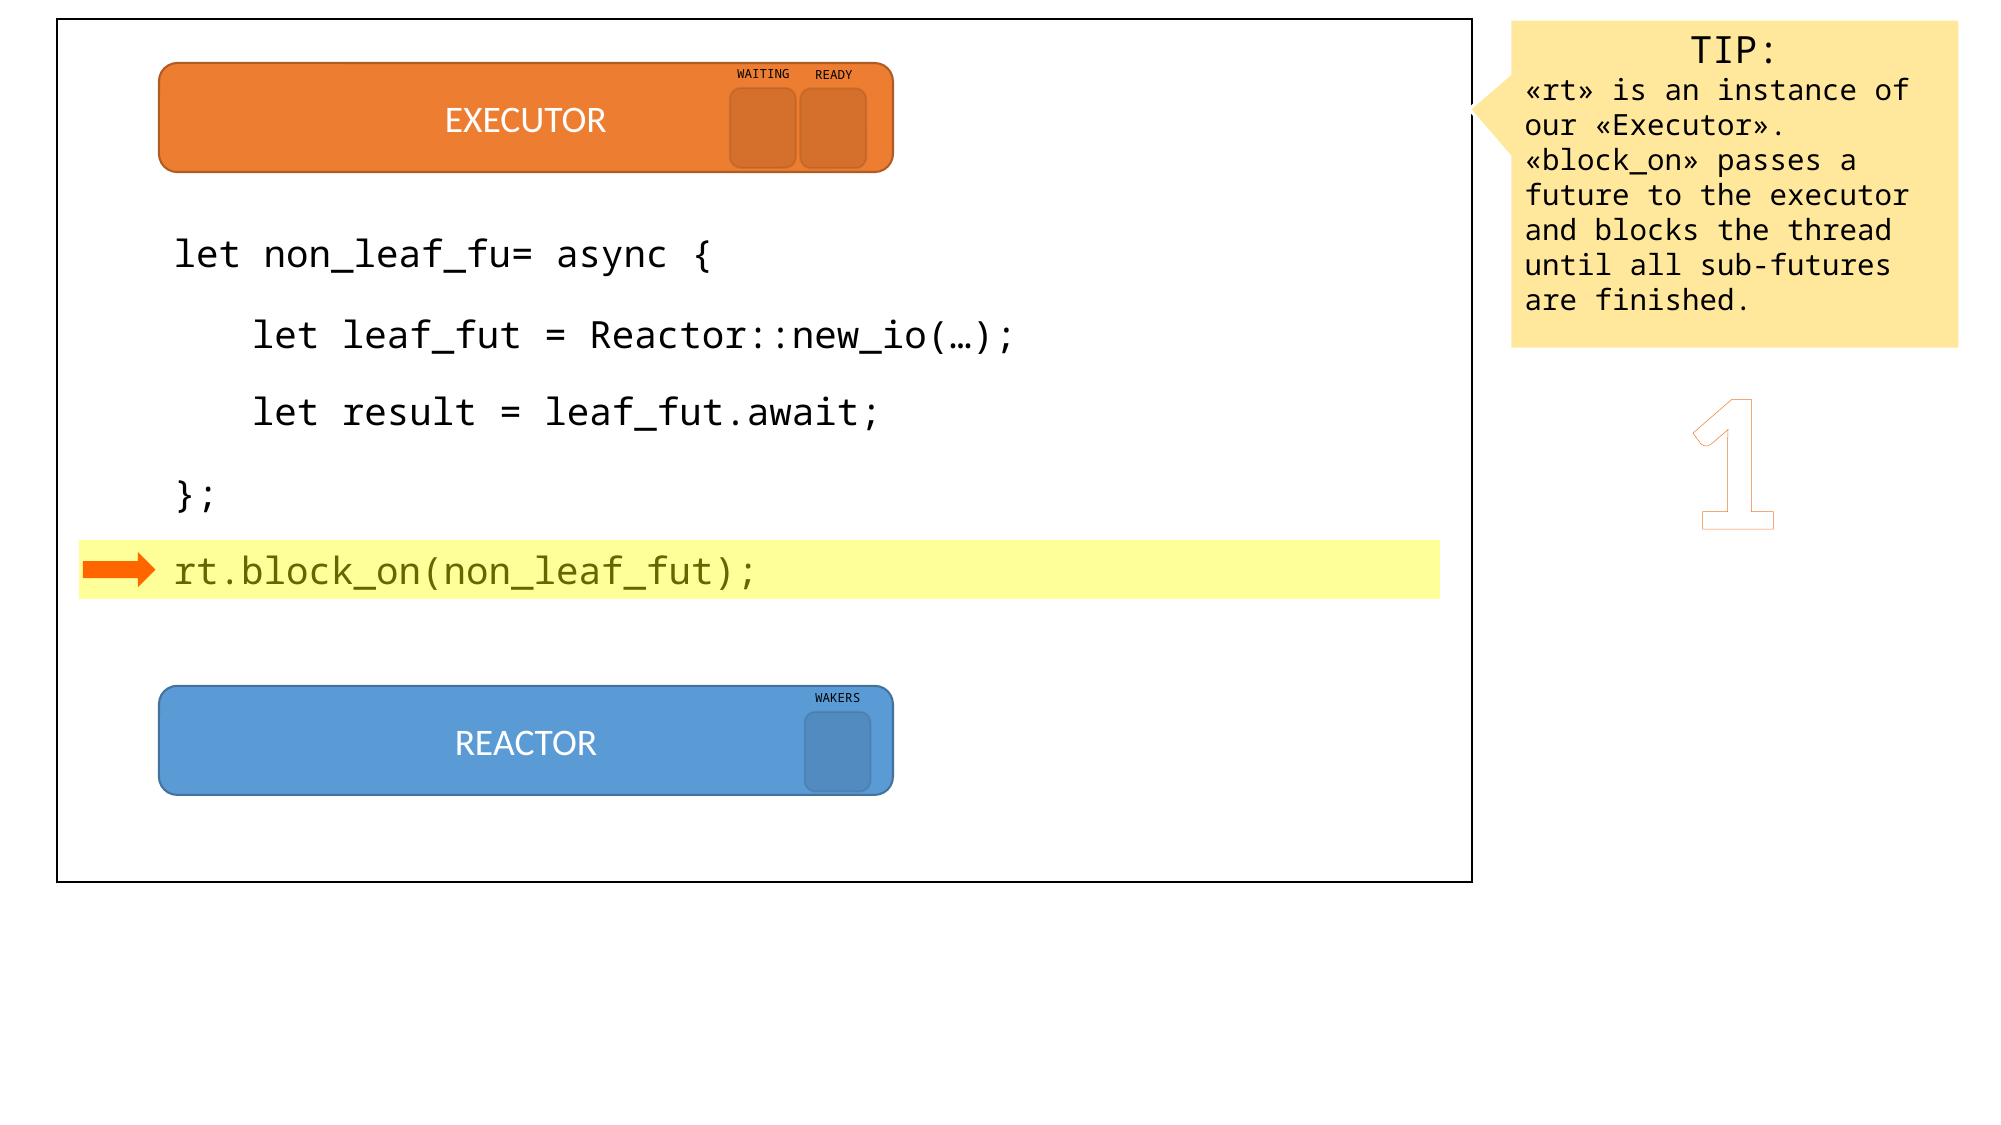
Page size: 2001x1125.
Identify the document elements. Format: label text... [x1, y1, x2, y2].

text_box [56, 18, 1473, 883]
text_box let result = leaf_fut.await; [236, 379, 1102, 441]
text_box [78, 539, 1441, 600]
text_box let leaf_fut = Reactor::new_io(…); [236, 302, 1191, 364]
text_box TIP: «rt» is an instance of our «Executor». «block_on» passes a future to the executor and blocks the thread until all sub-futures are finished. [1467, 17, 1962, 351]
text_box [790, 59, 877, 169]
text_box 1 [1592, 351, 1869, 577]
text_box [798, 682, 877, 792]
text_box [720, 58, 807, 168]
